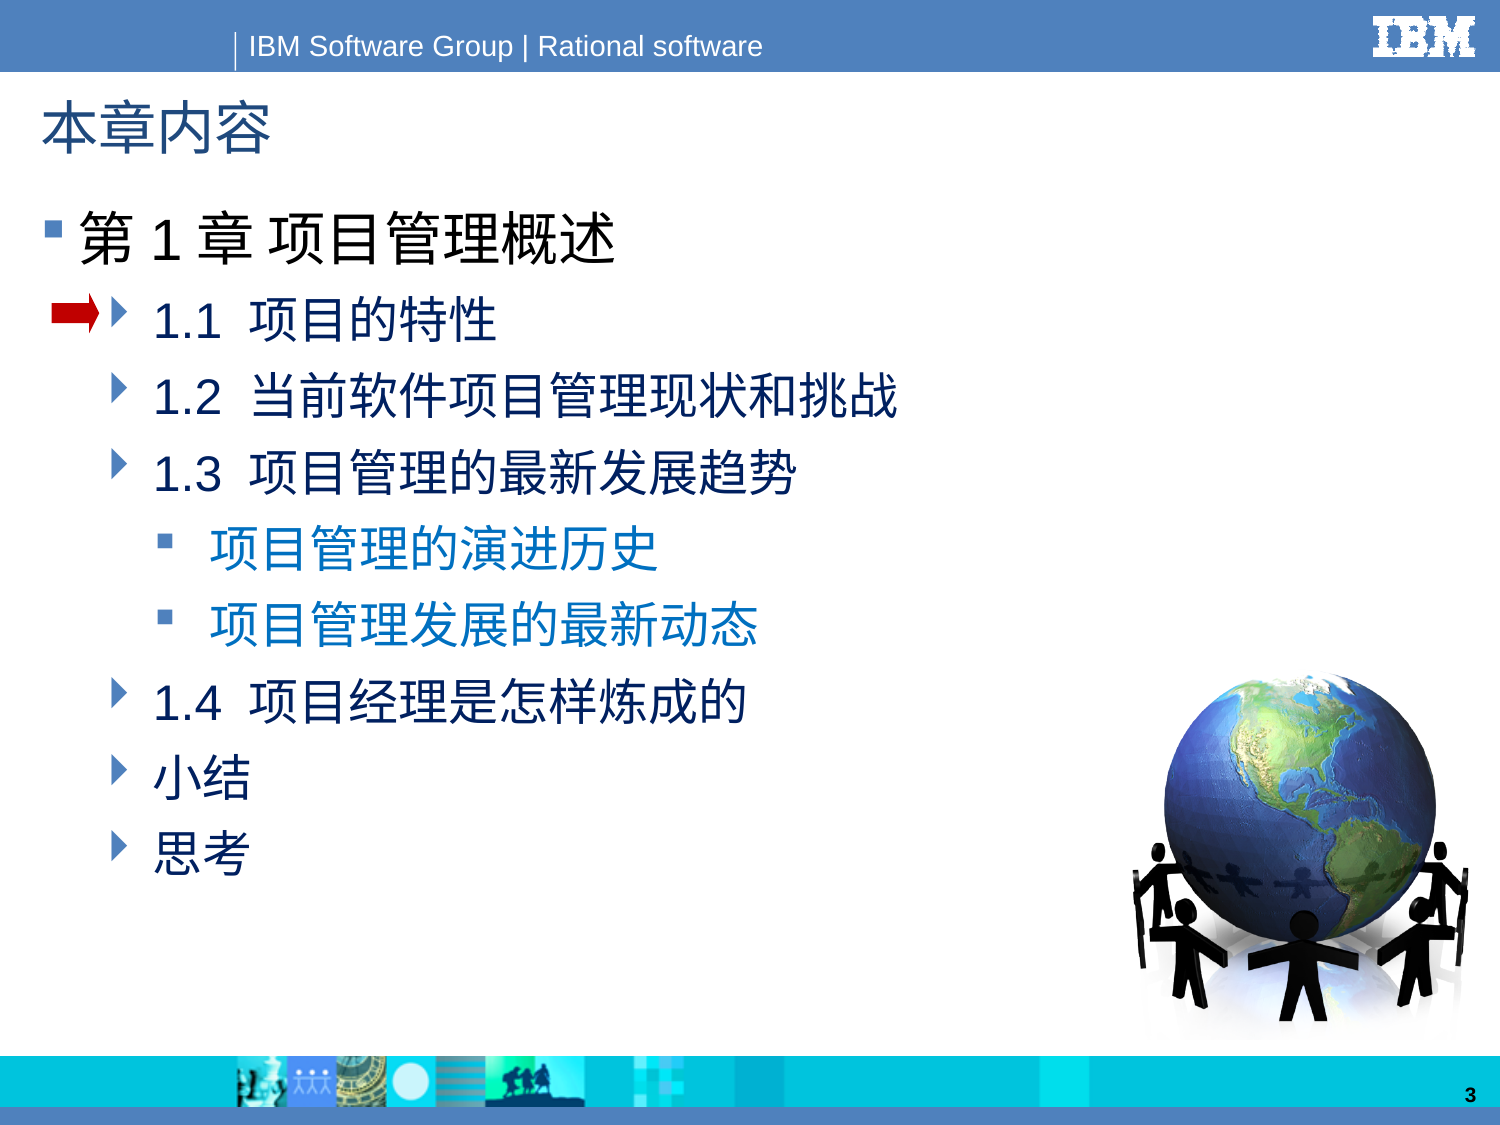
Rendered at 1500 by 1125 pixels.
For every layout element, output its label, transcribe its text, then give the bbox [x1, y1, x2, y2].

list 第1章 项目管理概述 1.1 项目的特性 1.2 当前软件项目管理现状和挑战 1.3 项目管理的最新发展趋势 项目管理的演进历史 项目管理发展的最新动态 1.4 项目经理是怎样炼成的 小结 思考 [25, 187, 1477, 1042]
slide_number 3 [1366, 1081, 1477, 1107]
picture [1132, 669, 1469, 1040]
text_box [51, 293, 100, 334]
title 本章内容 [25, 91, 1477, 171]
picture [0, 1056, 1500, 1107]
